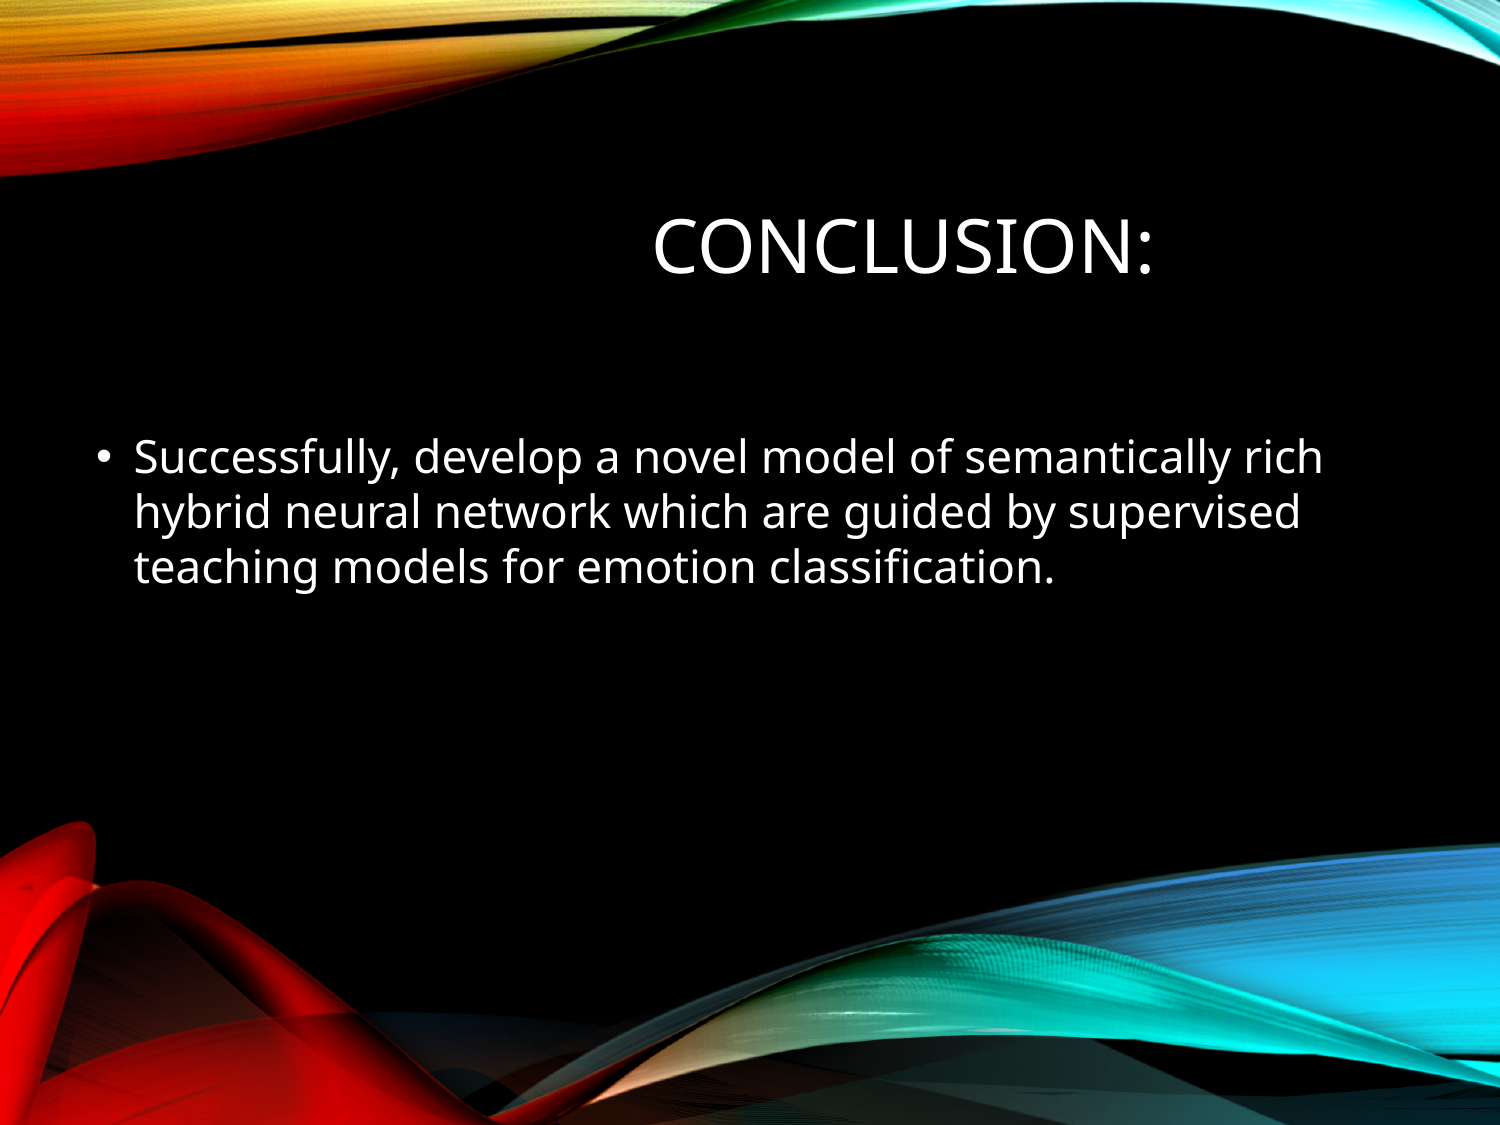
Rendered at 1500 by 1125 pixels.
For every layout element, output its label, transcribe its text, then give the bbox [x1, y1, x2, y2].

text_box Conclusion: [501, 160, 1164, 327]
picture [0, 0, 1500, 178]
picture [0, 819, 1500, 1125]
text_box Successfully, develop a novel model of semantically rich hybrid neural network which are guided by supervised teaching models for emotion classification. [88, 420, 1435, 764]
